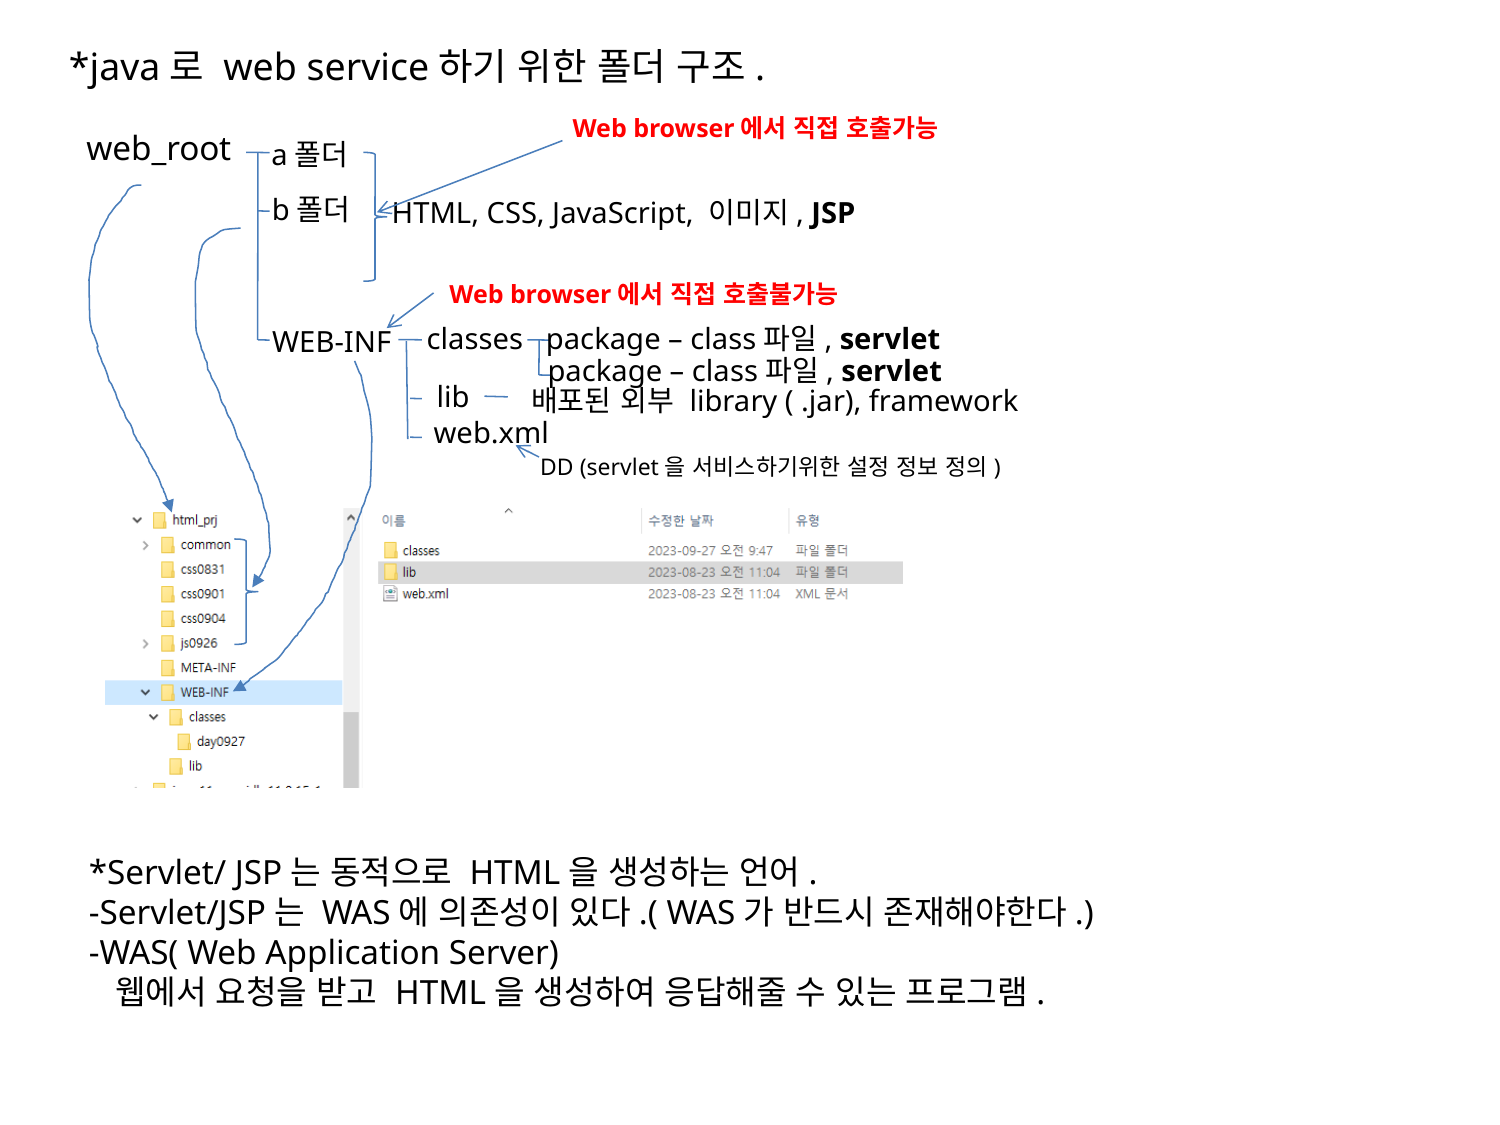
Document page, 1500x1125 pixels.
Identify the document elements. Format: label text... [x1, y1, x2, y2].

text_box b폴더 [257, 183, 363, 234]
text_box web.xml [418, 406, 564, 457]
text_box DD (servlet을 서비스하기위한 설정 정보 정의) [525, 445, 1016, 488]
text_box WEB-INF [257, 316, 400, 367]
text_box classes [413, 316, 531, 363]
text_box [202, 227, 242, 244]
text_box lib [421, 371, 485, 406]
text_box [375, 140, 563, 213]
text_box package – class파일, servlet [531, 312, 956, 344]
text_box Web browser에서 직접 호출가능 [557, 105, 954, 151]
text_box *java로 web service하기 위한 폴더 구조. web_root [54, 35, 780, 175]
text_box Web browser에서 직접 호출불가능 [434, 270, 854, 316]
text_box [194, 254, 264, 502]
text_box *Servlet/ JSP는 동적으로 HTML을 생성하는 언어. -Servlet/JSP는 WAS에 의존성이 있다.( WAS가 반드시 존재해야한다.) -WAS( Web Application Server) 웹에서 요청을 받고 HTML을 생성하여 응답해줄 수 있는 프로그램. [74, 843, 1110, 1019]
text_box HTML, CSS, JavaScript, 이미지, JSP [376, 187, 878, 238]
picture [105, 503, 903, 789]
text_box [515, 445, 540, 458]
text_box 배포된 외부 library ( .jar), framework [516, 374, 1034, 425]
text_box [302, 360, 373, 502]
text_box [88, 184, 174, 502]
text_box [386, 292, 434, 329]
text_box [363, 151, 376, 282]
text_box a폴더 [256, 128, 364, 179]
text_box package – class파일, servlet [532, 344, 957, 374]
